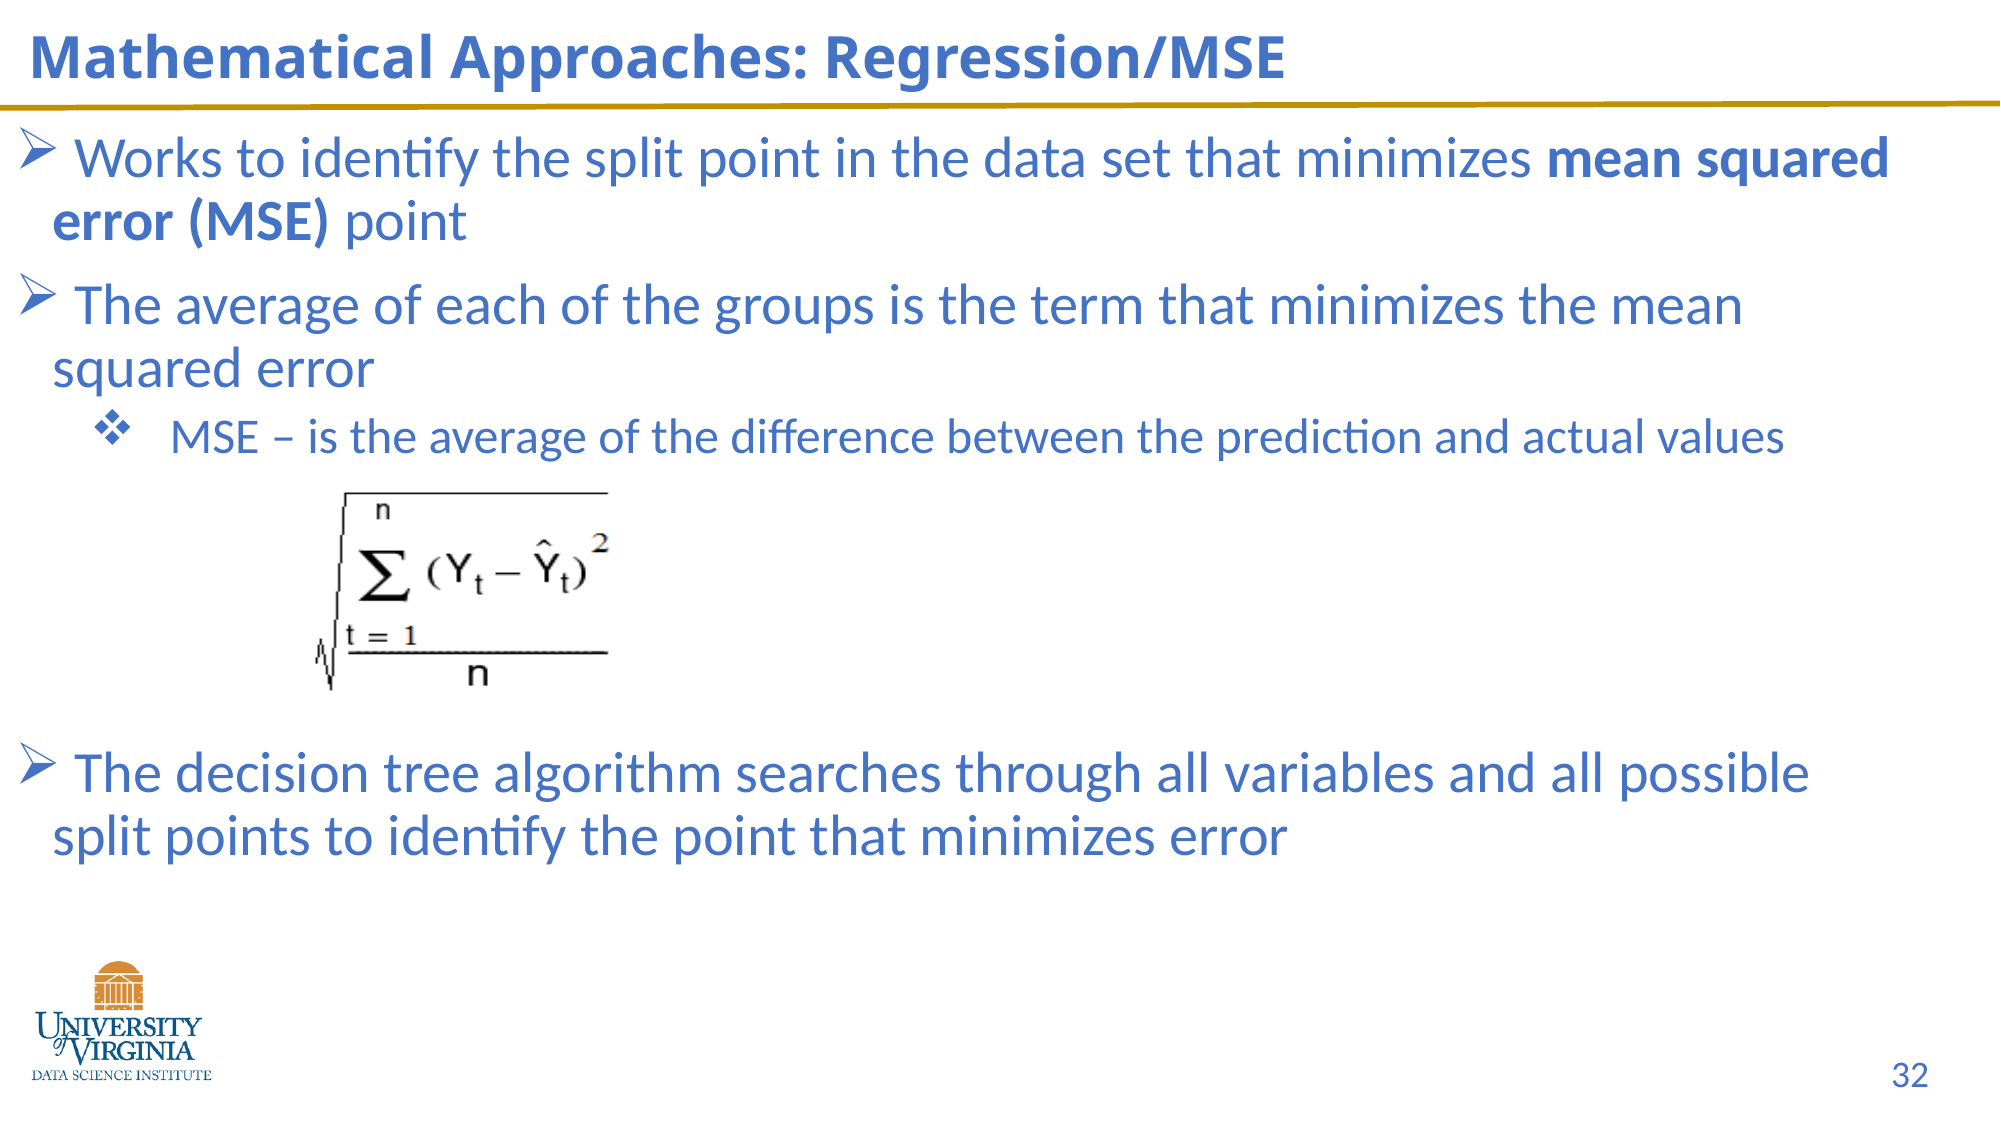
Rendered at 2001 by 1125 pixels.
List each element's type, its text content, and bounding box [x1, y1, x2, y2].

picture [308, 485, 633, 700]
title Mathematical Approaches: Regression/MSE [13, 0, 1739, 120]
text_box Works to identify the split point in the data set that minimizes mean squared error (MSE) point The average of each of the groups is the term that minimizes the mean squared error MSE – is the average of the difference between the prediction and actual values The decision tree algorithm searches through all variables and all possible split points to identify the point that minimizes error [0, 120, 1928, 1043]
picture [28, 1043, 214, 1122]
slide_number 32 [1493, 1042, 1944, 1103]
